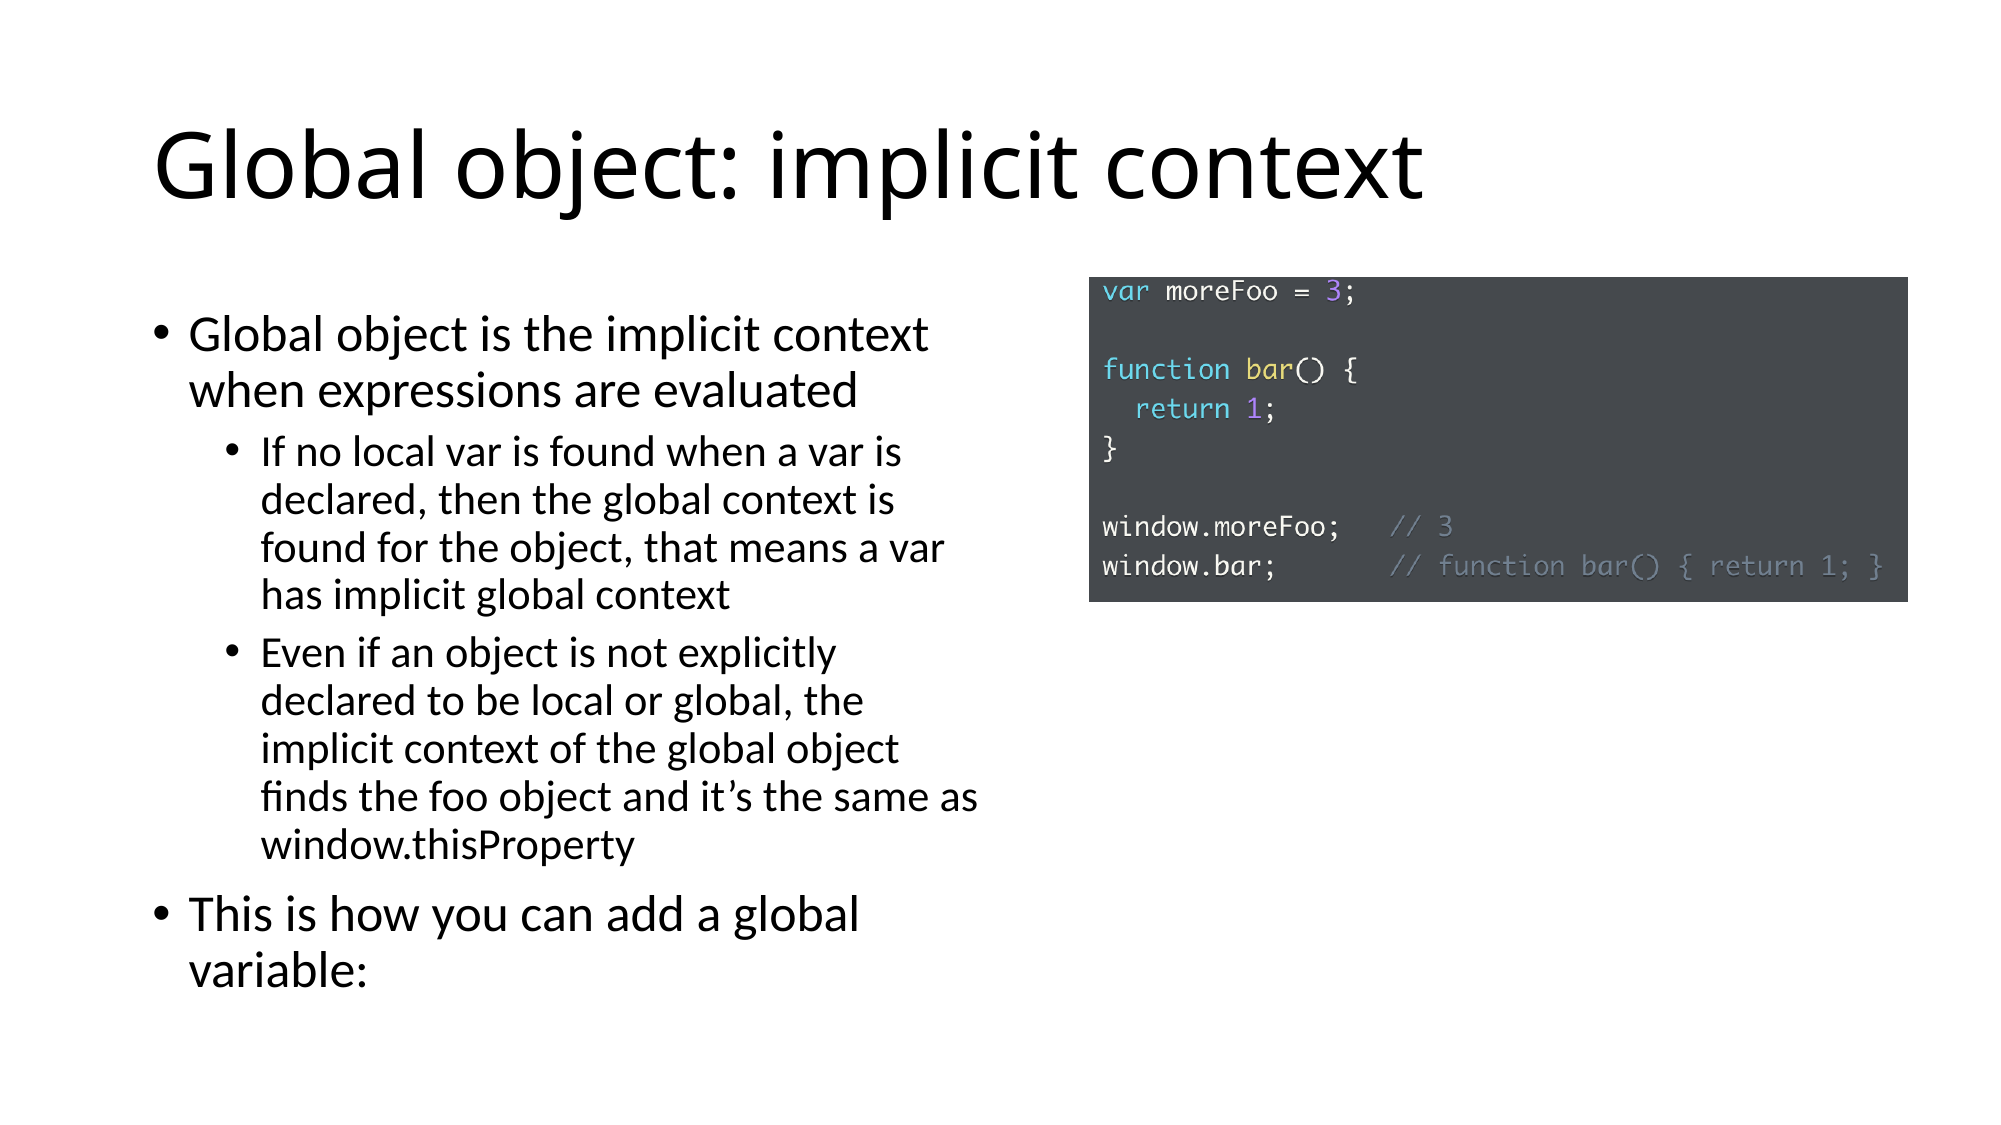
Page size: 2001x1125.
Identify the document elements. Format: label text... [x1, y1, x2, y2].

picture [1089, 277, 1908, 602]
title Global object: implicit context [137, 59, 1863, 278]
list Global object is the implicit context when expressions are evaluated If no local var is found when a var is declared, then the global context is found for the object, that means a var has implicit global context Even if an object is not explicitly declared to be local or global, the implicit context of the global object finds the foo object and it’s the same as window.thisProperty This is how you can add a global variable: [137, 299, 1006, 1014]
